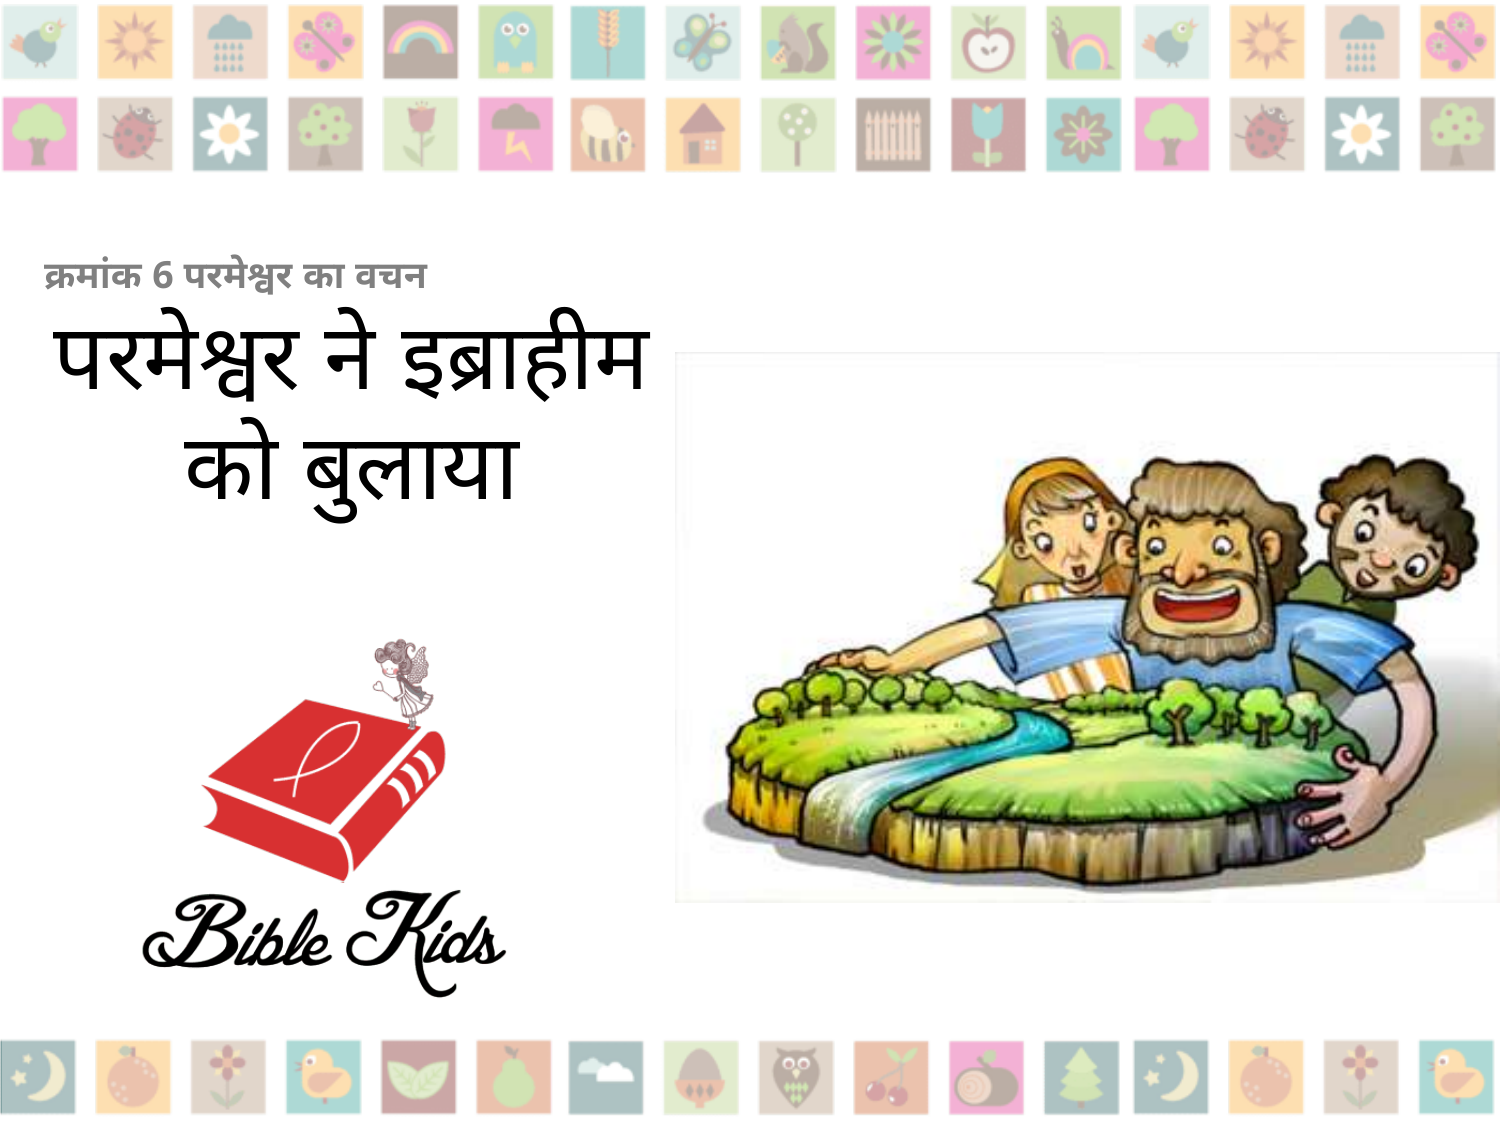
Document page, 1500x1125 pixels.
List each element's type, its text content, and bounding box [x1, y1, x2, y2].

picture [117, 600, 544, 1027]
text_box क्रमांक 6 परमेश्वर का वचन [29, 243, 502, 290]
picture [675, 352, 1500, 903]
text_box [0, 3, 1500, 181]
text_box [0, 1028, 1500, 1118]
text_box परमेश्वर ने इब्राहीम को बुलाया [29, 290, 675, 526]
